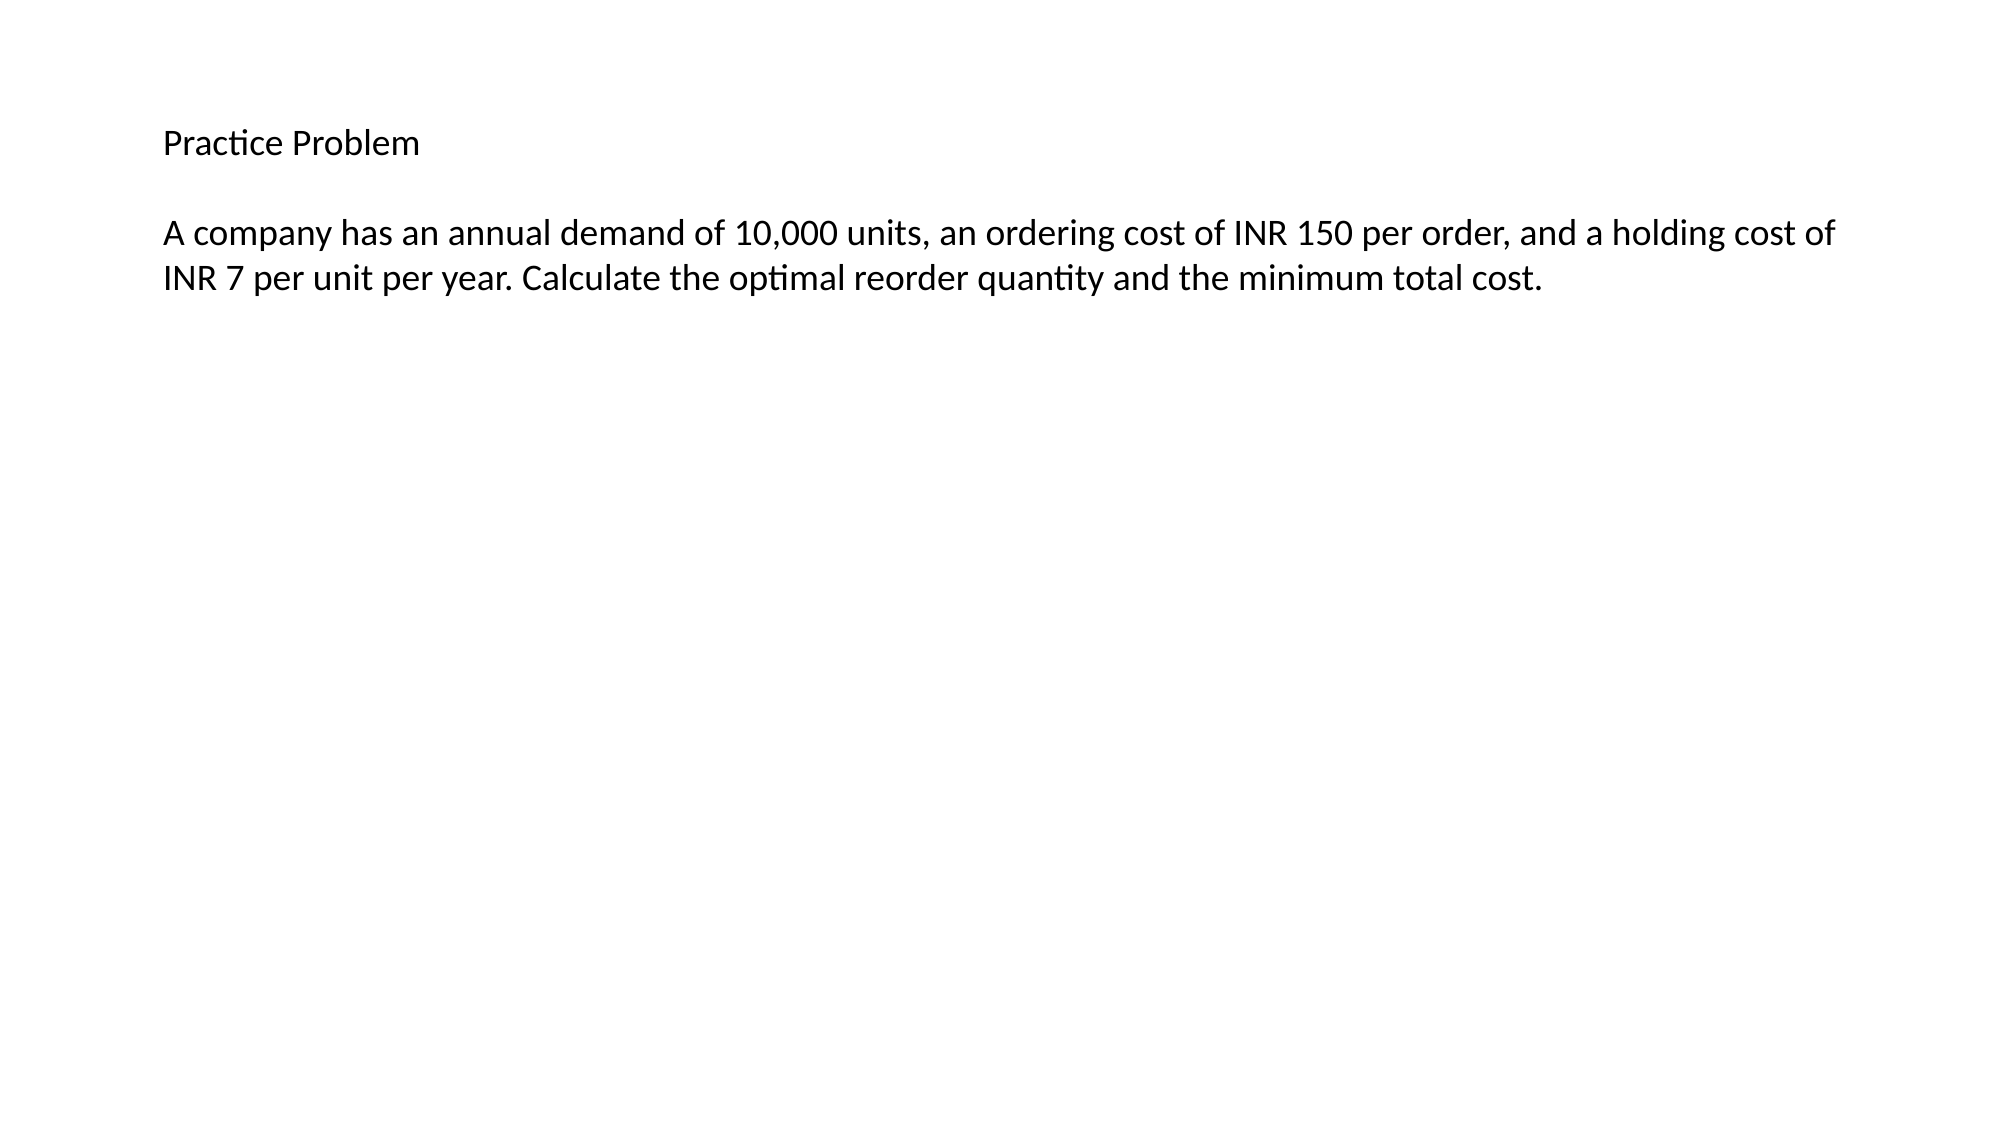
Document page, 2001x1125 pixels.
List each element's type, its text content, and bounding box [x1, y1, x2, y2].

text_box Practice Problem A company has an annual demand of 10,000 units, an ordering cost of INR 150 per order, and a holding cost of INR 7 per unit per year. Calculate the optimal reorder quantity and the minimum total cost. [148, 110, 1867, 306]
